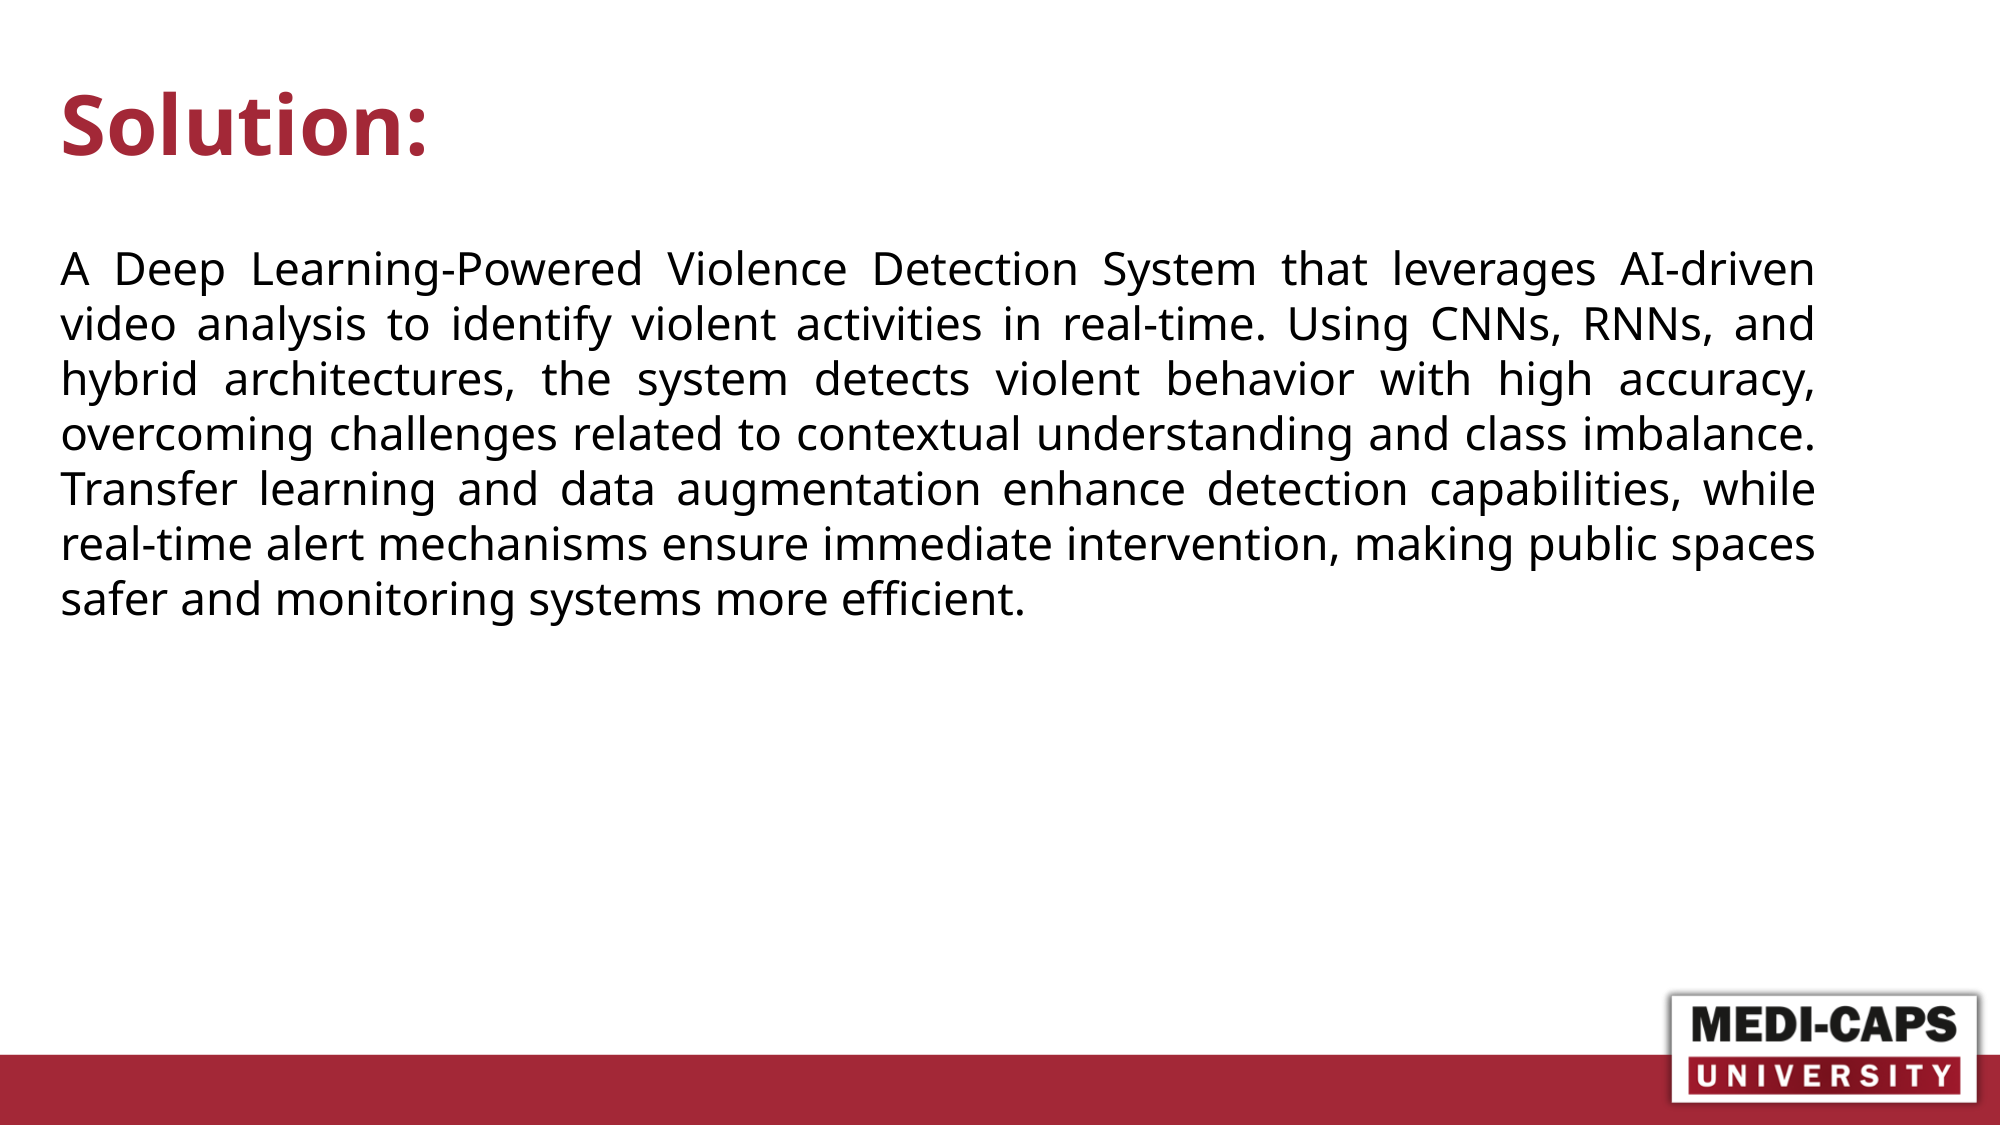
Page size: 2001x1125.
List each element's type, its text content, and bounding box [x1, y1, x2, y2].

text_box [0, 1054, 2000, 1125]
picture [1656, 983, 1992, 1115]
text_box A Deep Learning-Powered Violence Detection System that leverages AI-driven video analysis to identify violent activities in real-time. Using CNNs, RNNs, and hybrid architectures, the system detects violent behavior with high accuracy, overcoming challenges related to contextual understanding and class imbalance. Transfer learning and data augmentation enhance detection capabilities, while real-time alert mechanisms ensure immediate intervention, making public spaces safer and monitoring systems more efficient. [45, 232, 1833, 633]
text_box Solution: [45, 65, 2000, 180]
